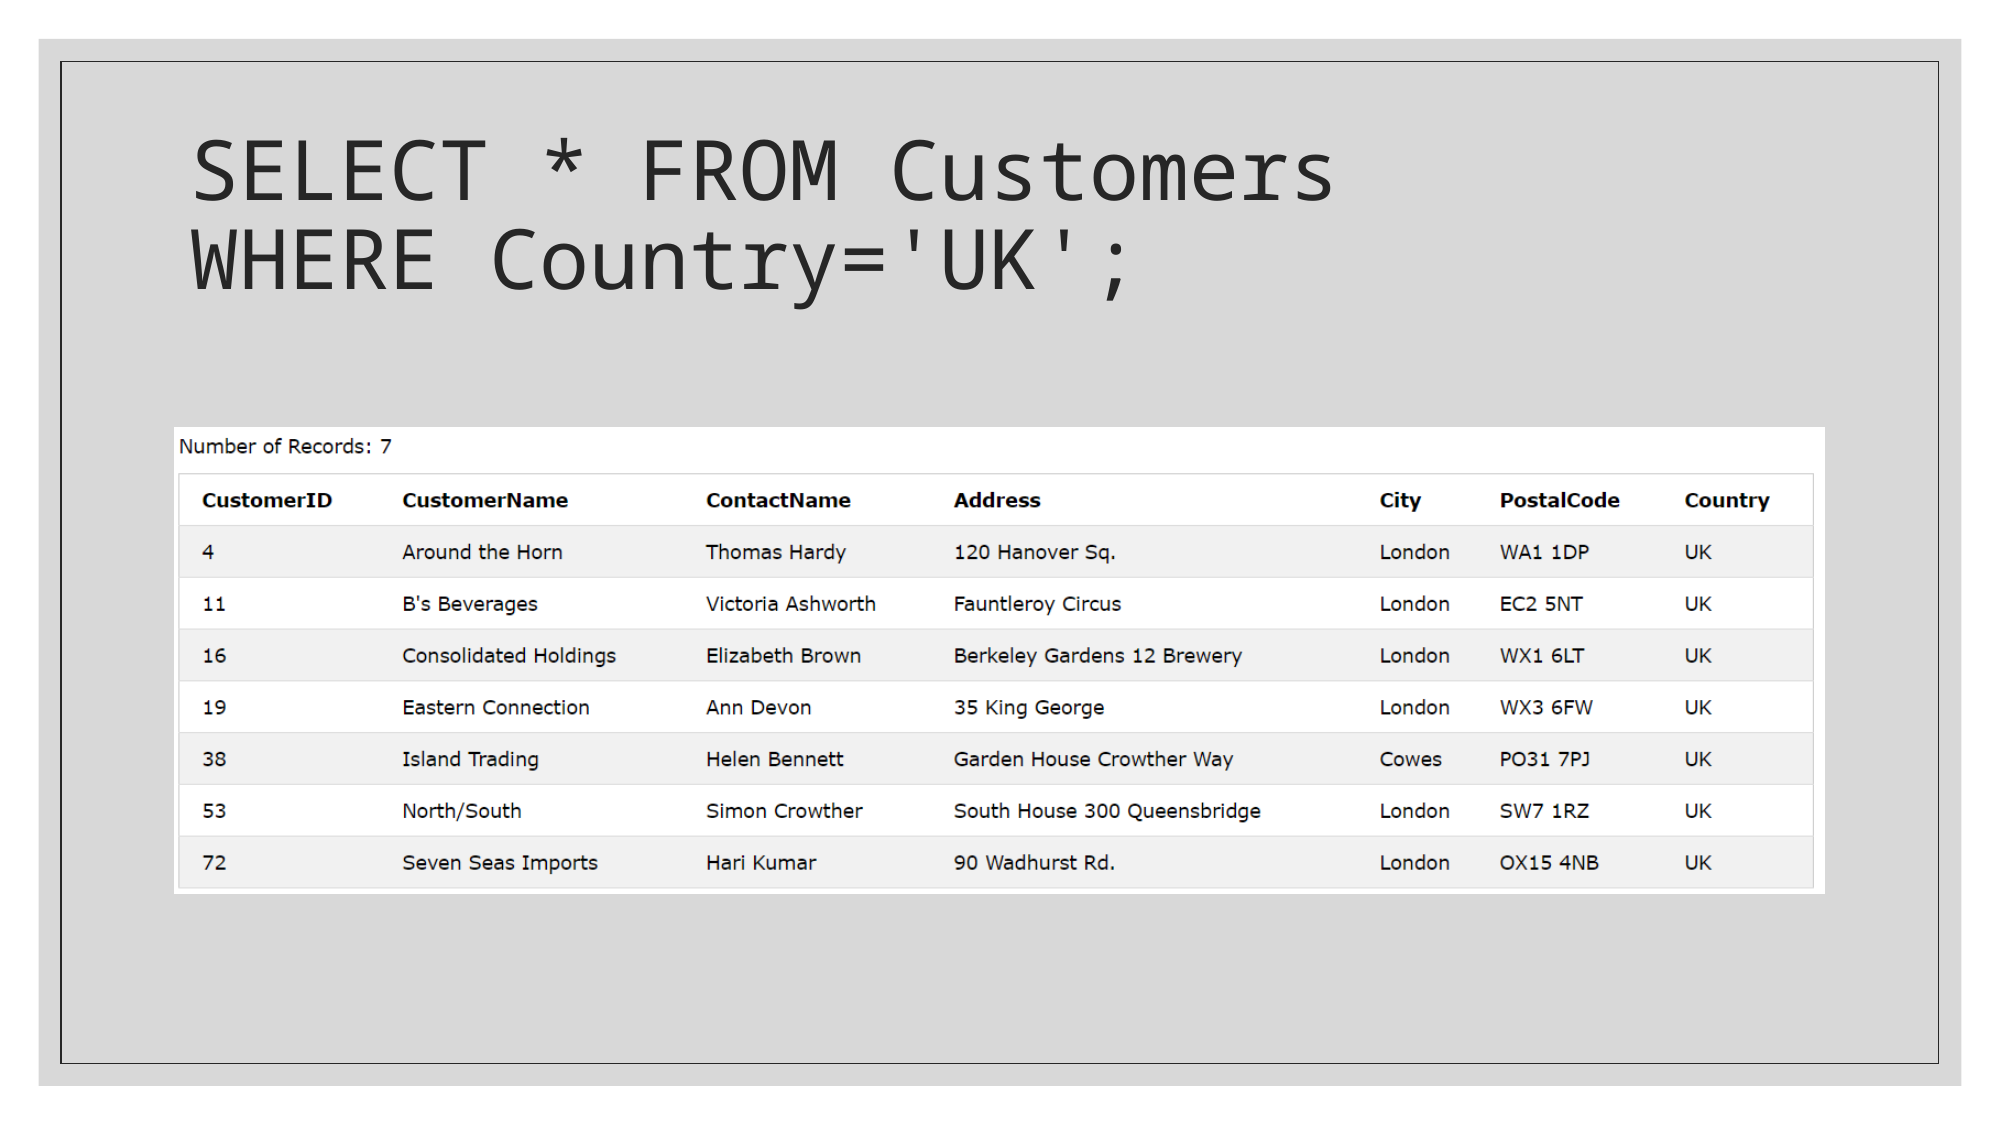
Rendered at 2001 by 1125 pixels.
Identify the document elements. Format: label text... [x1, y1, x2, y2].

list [174, 427, 1825, 894]
title SELECT * FROM Customers WHERE Country='UK'; [174, 105, 1825, 331]
